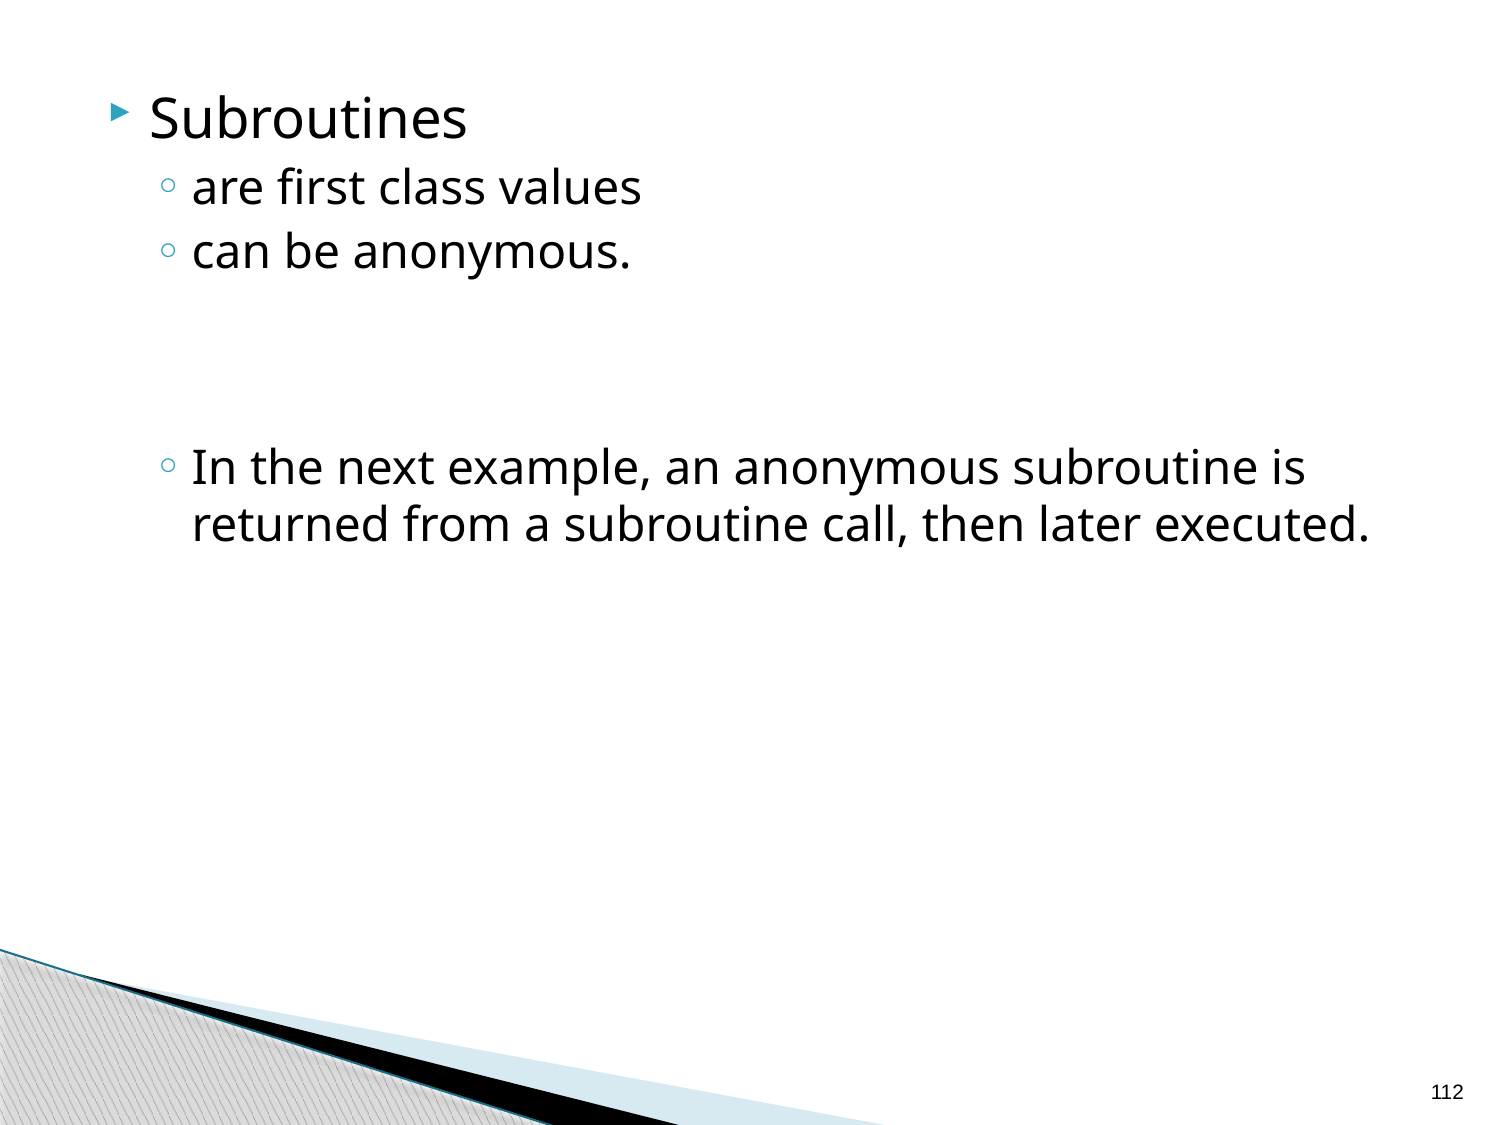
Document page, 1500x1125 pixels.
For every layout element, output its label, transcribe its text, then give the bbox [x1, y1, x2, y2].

list Subroutines are first class values can be anonymous. In the next example, an anonymous subroutine is returned from a subroutine call, then later executed. [75, 75, 1425, 1005]
slide_number 112 [1325, 1051, 1479, 1112]
